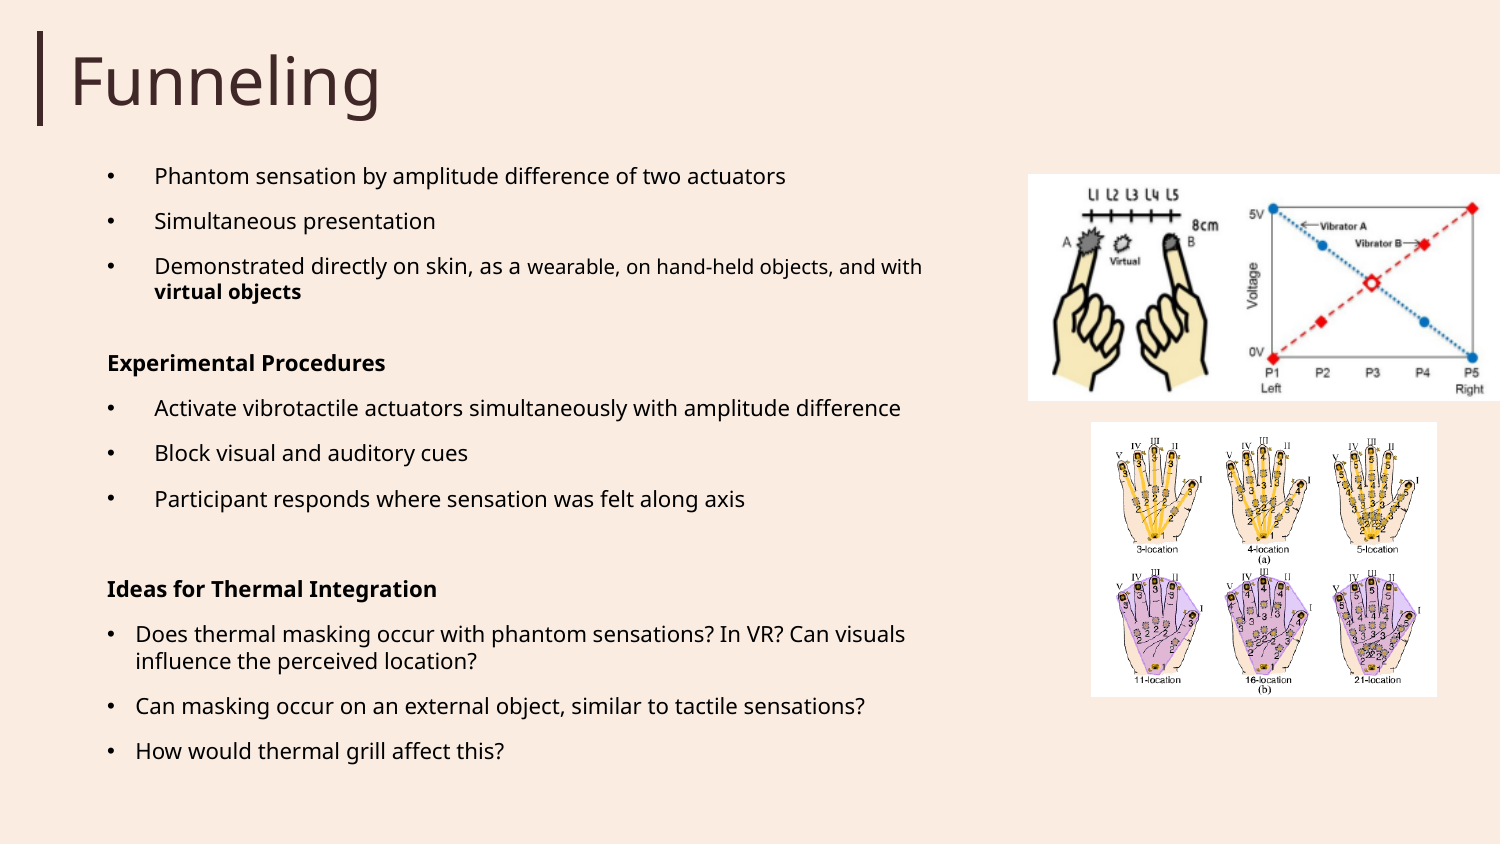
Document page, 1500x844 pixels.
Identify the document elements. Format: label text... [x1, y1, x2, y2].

text_box Phantom sensation by amplitude difference of two actuators Simultaneous presentation Demonstrated directly on skin, as a wearable, on hand-held objects, and with virtual objects Experimental Procedures Activate vibrotactile actuators simultaneously with amplitude difference Block visual and auditory cues Participant responds where sensation was felt along axis Ideas for Thermal Integration Does thermal masking occur with phantom sensations? In VR? Can visuals influence the perceived location? Can masking occur on an external object, similar to tactile sensations? How would thermal grill affect this? [54, 147, 955, 780]
picture [1091, 421, 1437, 697]
text_box Funneling [54, 31, 1446, 127]
picture [1027, 174, 1500, 401]
